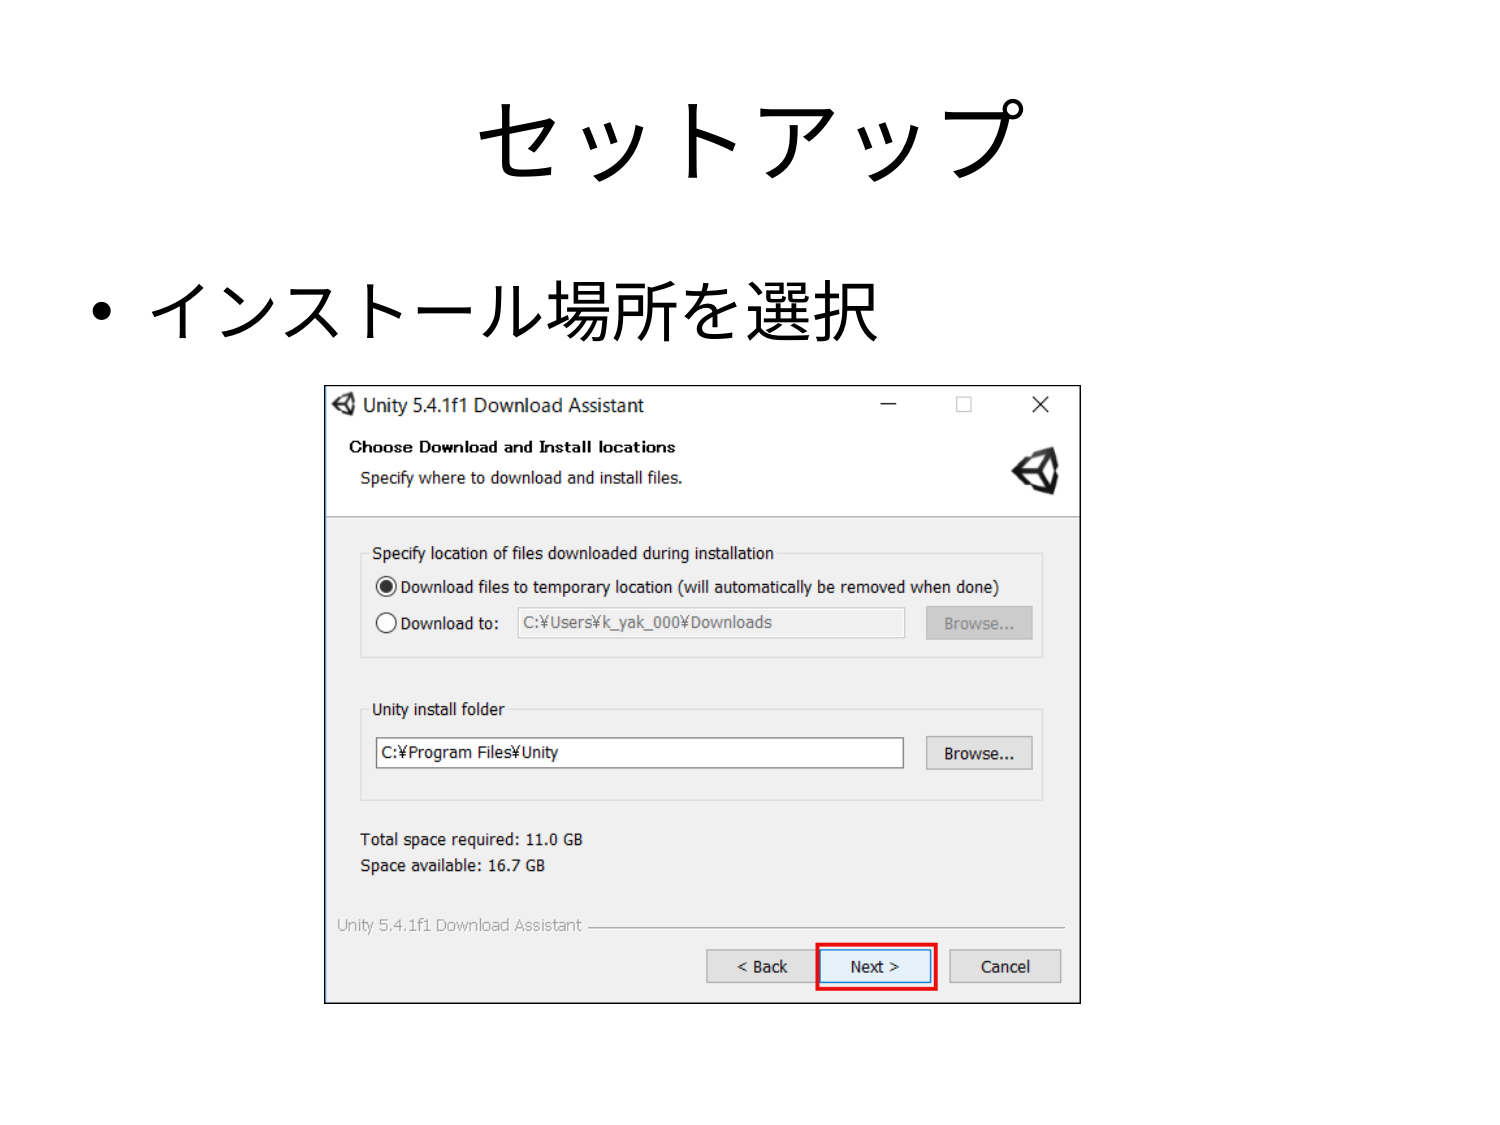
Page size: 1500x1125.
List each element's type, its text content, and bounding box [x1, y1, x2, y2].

title セットアップ [75, 45, 1425, 233]
picture [324, 385, 1081, 1004]
list インストール場所を選択 [75, 262, 1425, 374]
